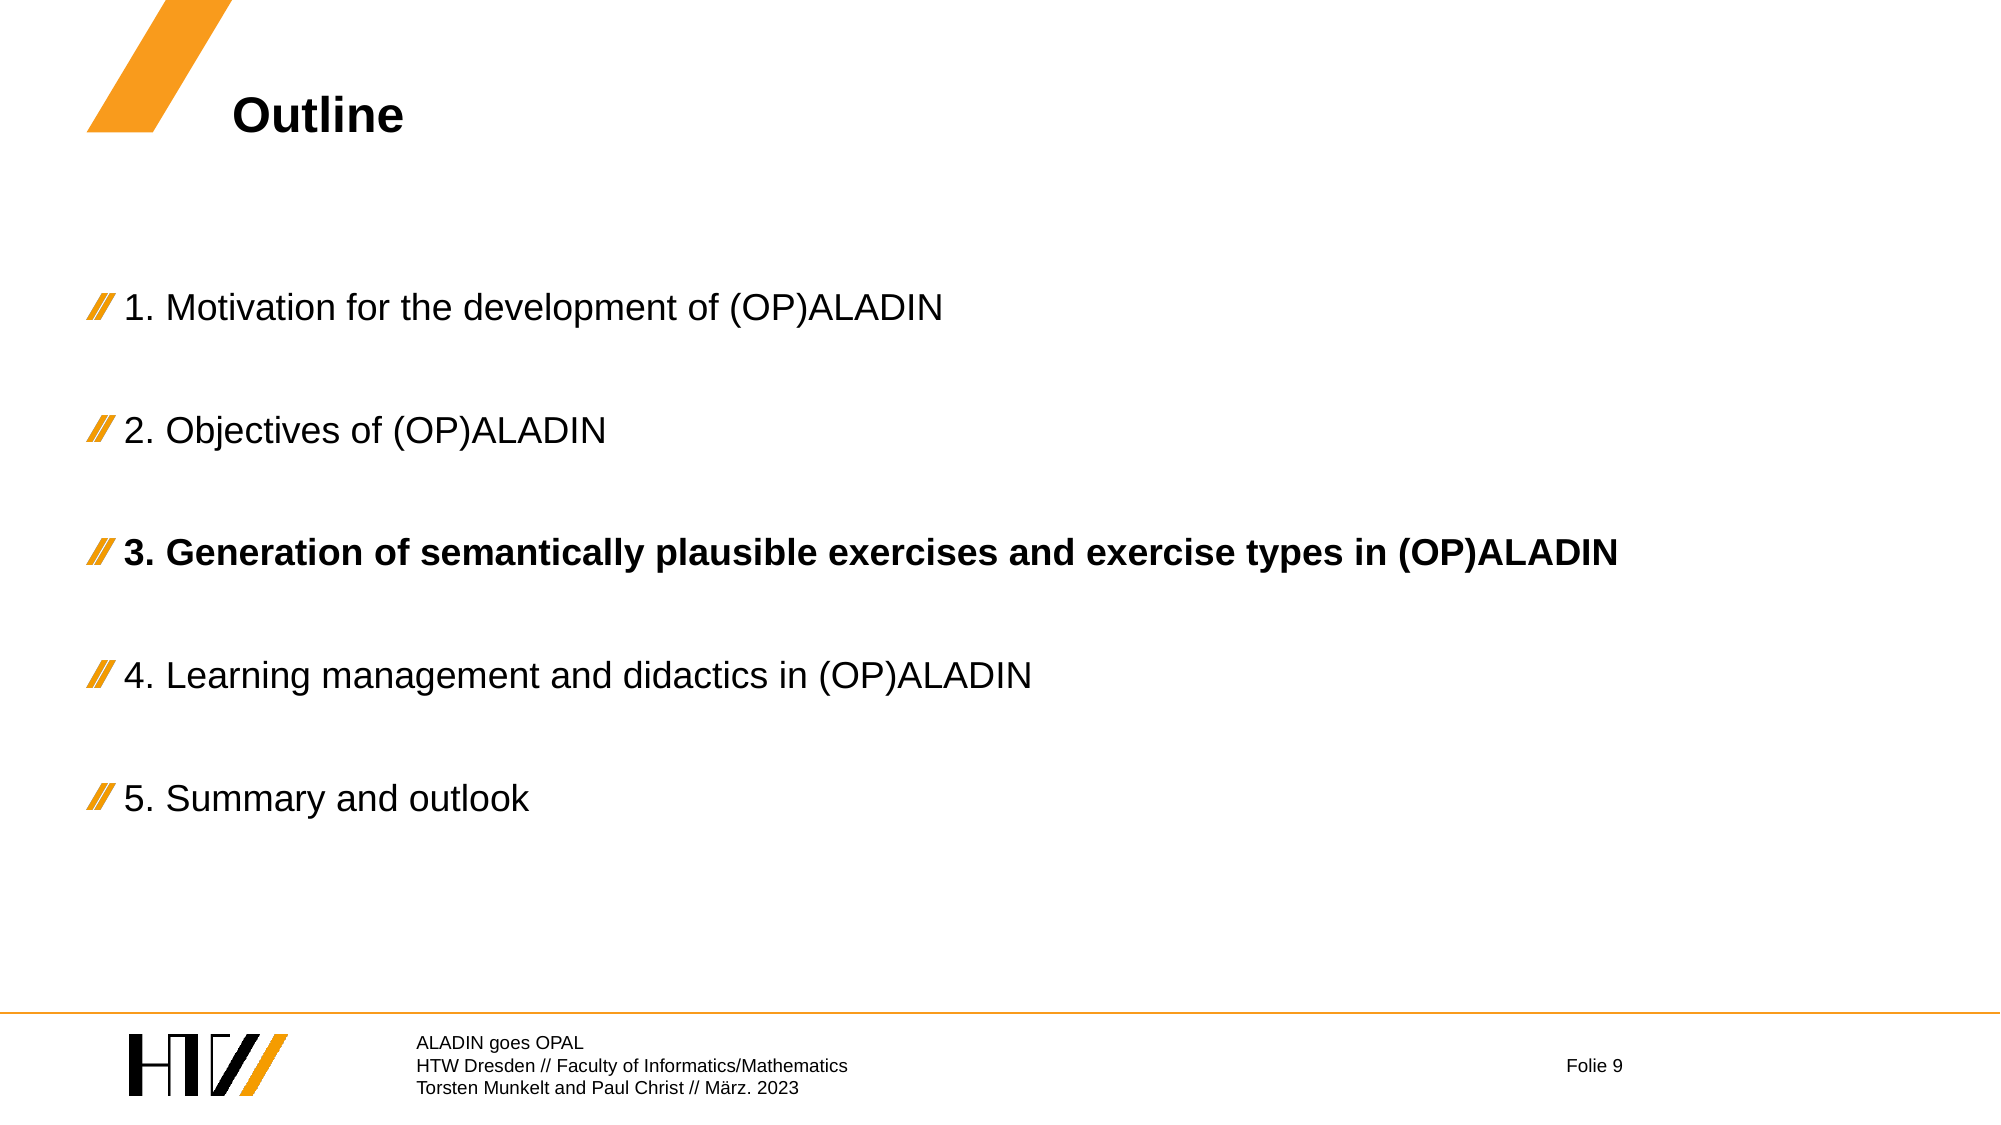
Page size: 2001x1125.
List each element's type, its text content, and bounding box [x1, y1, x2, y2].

picture [86, 293, 114, 320]
picture [129, 1034, 288, 1096]
picture [86, 660, 114, 688]
list 1. Motivation for the development of (OP)ALADIN 2. Objectives of (OP)ALADIN 3. Generation of semantically plausible exercises and exercise types in (OP)ALADIN 4. Learning management and didactics in (OP)ALADIN 5. Summary and outlook [86, 288, 1812, 858]
picture [86, 415, 114, 442]
picture [86, 538, 114, 565]
title Outline [232, 40, 1908, 144]
picture [86, 783, 114, 810]
